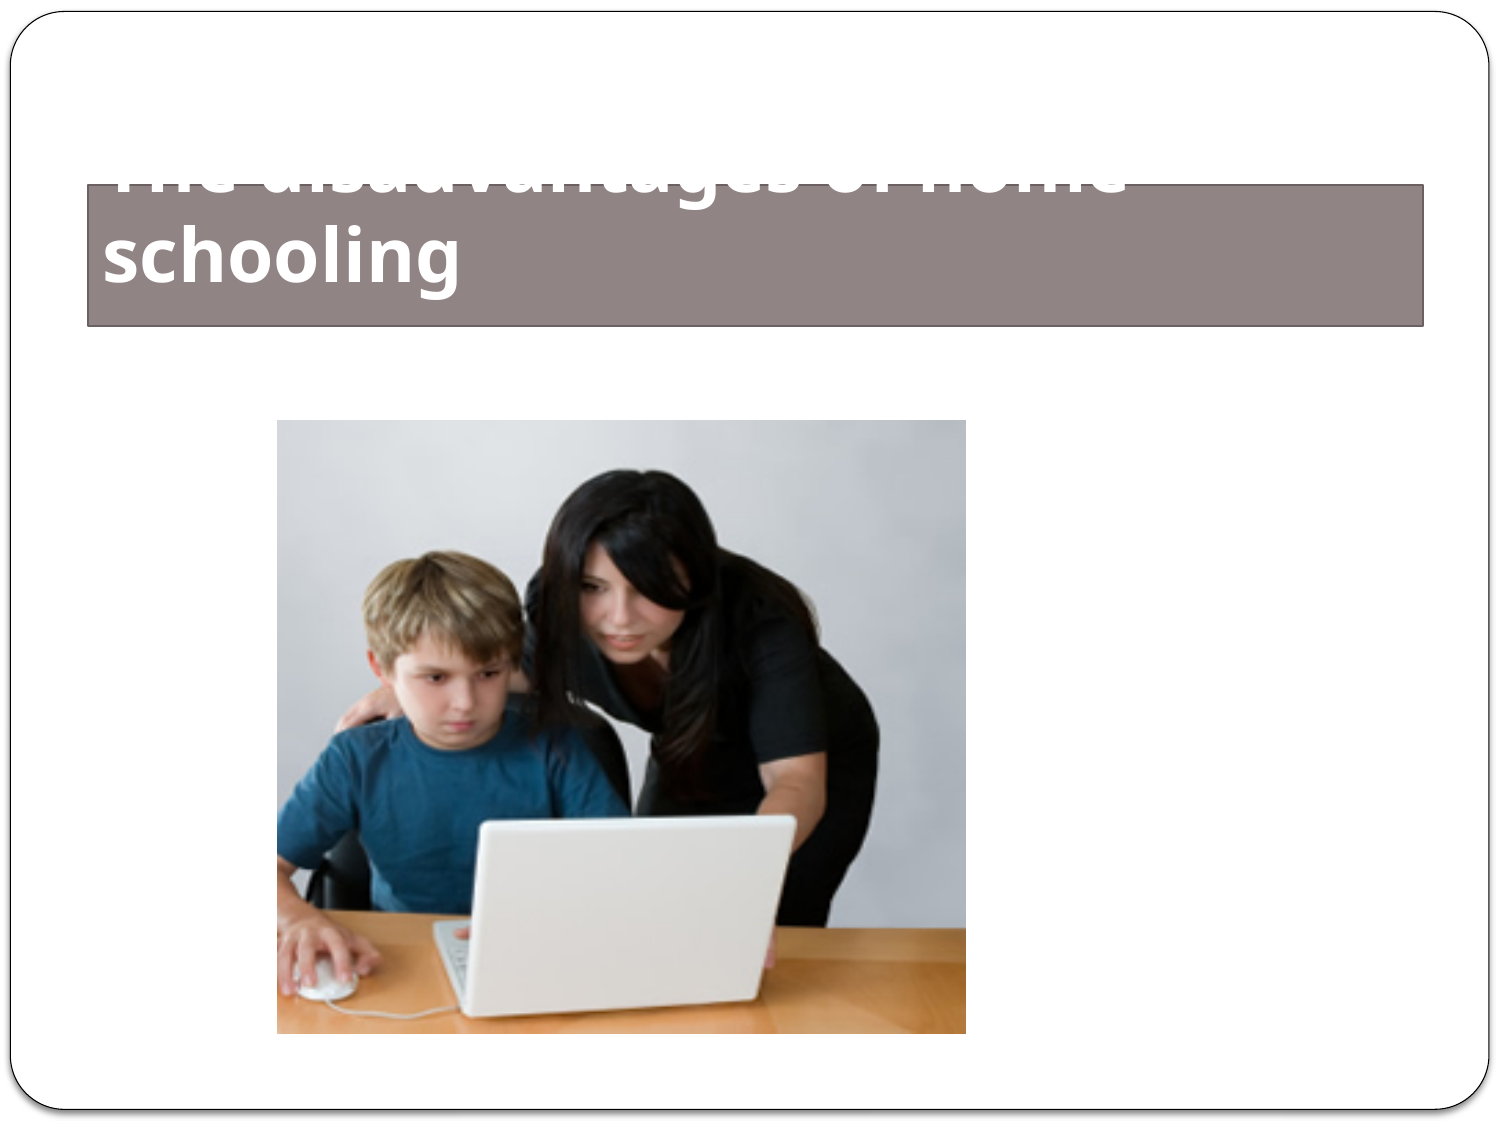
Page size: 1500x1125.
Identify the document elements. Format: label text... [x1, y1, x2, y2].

text_box [87, 313, 1424, 327]
title The disadvantages of home-schooling [87, 124, 1471, 313]
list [277, 420, 966, 1034]
